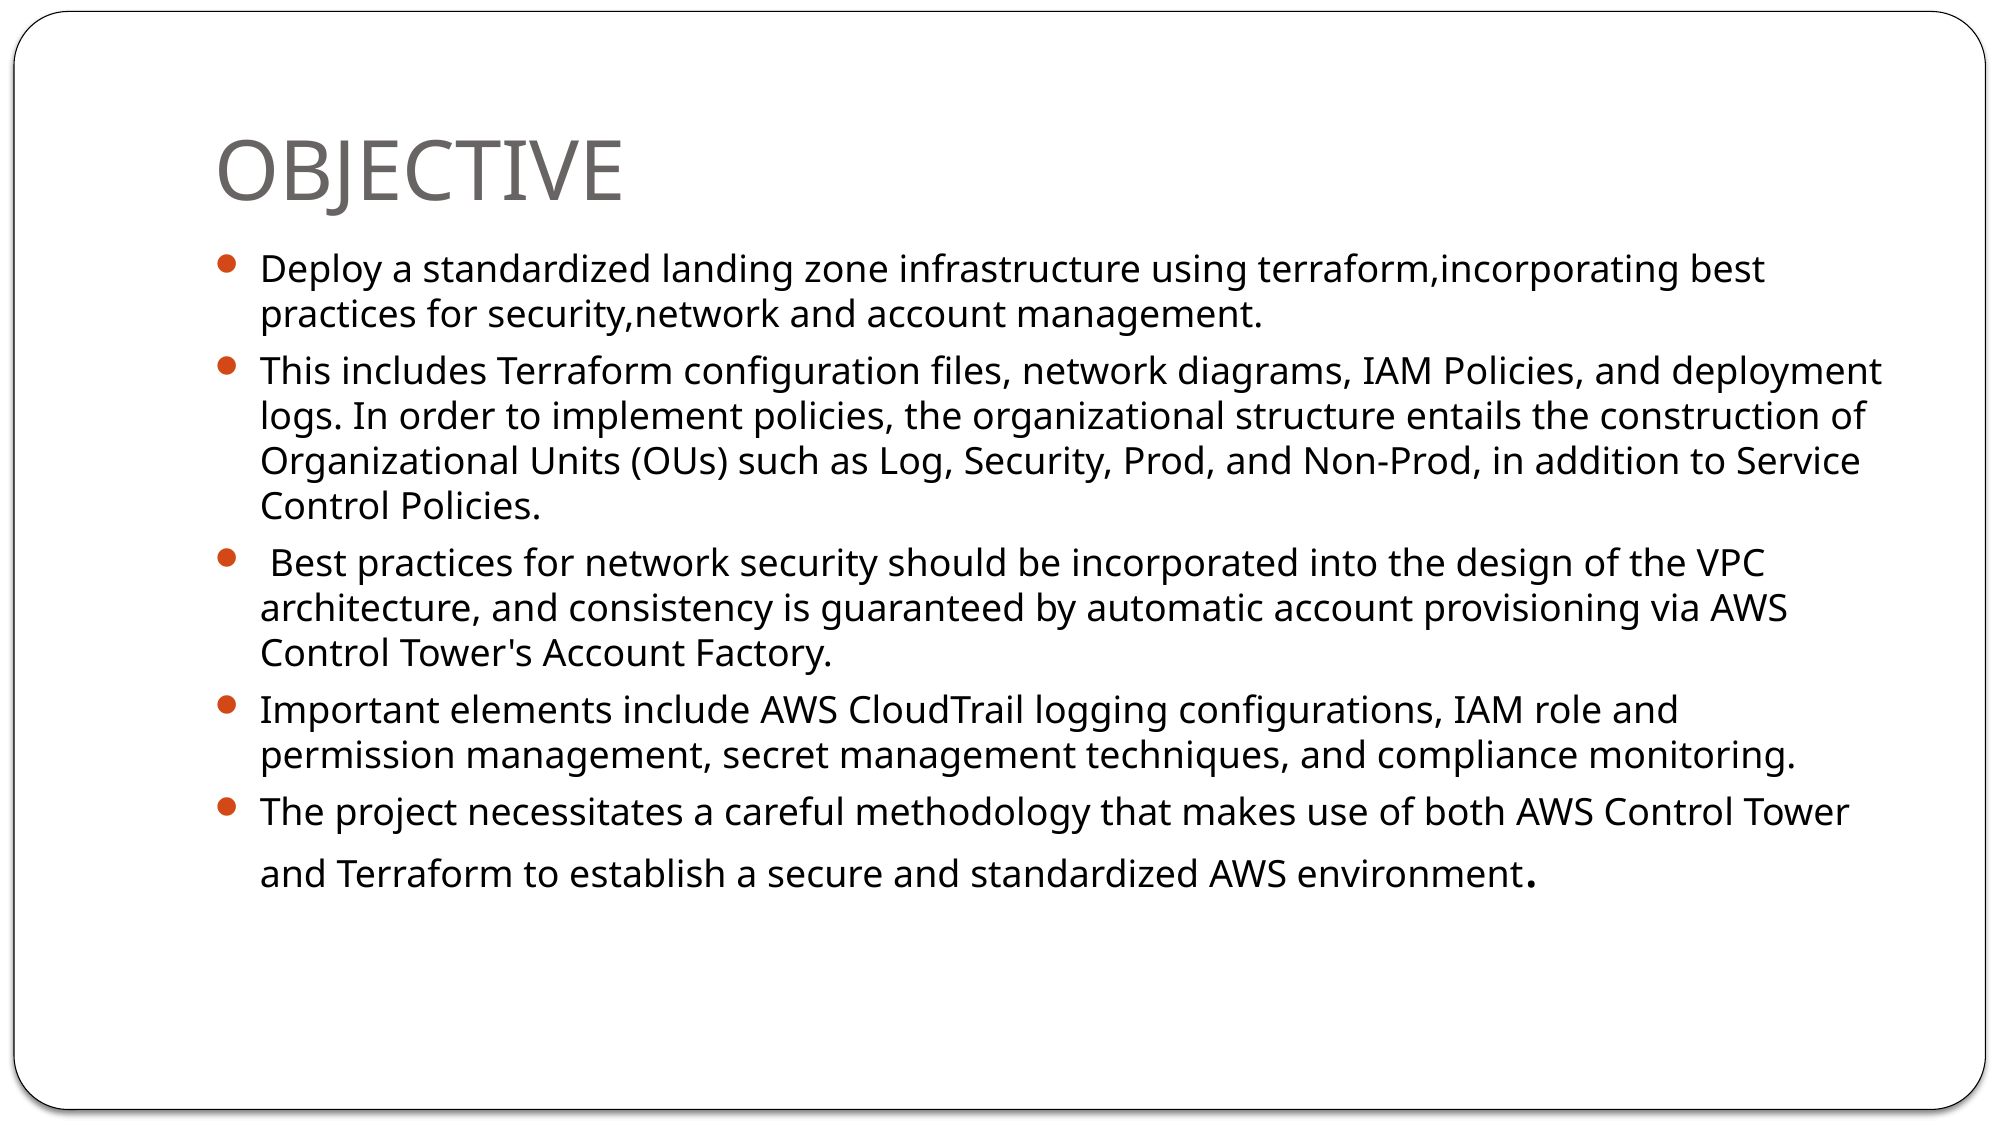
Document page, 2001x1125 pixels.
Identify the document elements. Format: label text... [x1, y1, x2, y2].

title OBJECTIVE [200, 45, 1900, 233]
list Deploy a standardized landing zone infrastructure using terraform,incorporating best practices for security,network and account management. This includes Terraform configuration files, network diagrams, IAM Policies, and deployment logs. In order to implement policies, the organizational structure entails the construction of Organizational Units (OUs) such as Log, Security, Prod, and Non-Prod, in addition to Service Control Policies. Best practices for network security should be incorporated into the design of the VPC architecture, and consistency is guaranteed by automatic account provisioning via AWS Control Tower's Account Factory. Important elements include AWS CloudTrail logging configurations, IAM role and permission management, secret management techniques, and compliance monitoring. The project necessitates a careful methodology that makes use of both AWS Control Tower and Terraform to establish a secure and standardized AWS environment. [200, 237, 1900, 988]
